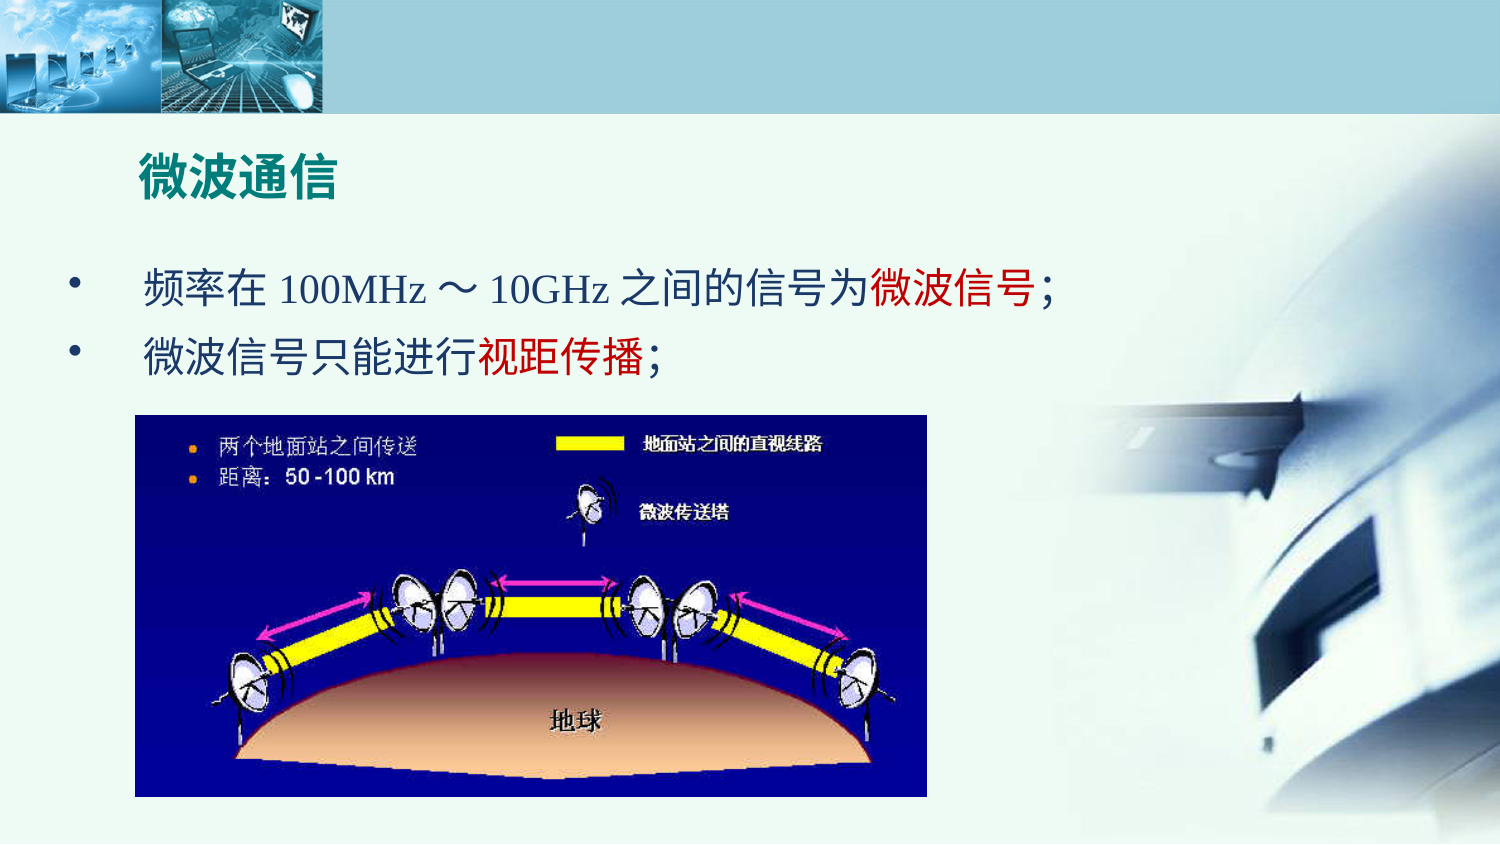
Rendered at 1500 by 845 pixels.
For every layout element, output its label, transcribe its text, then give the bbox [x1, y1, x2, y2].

text_box 微波通信 [124, 138, 354, 214]
picture [0, 0, 1500, 844]
list 频率在100MHz～10GHz之间的信号为微波信号； 微波信号只能进行视距传播； [52, 244, 1129, 399]
